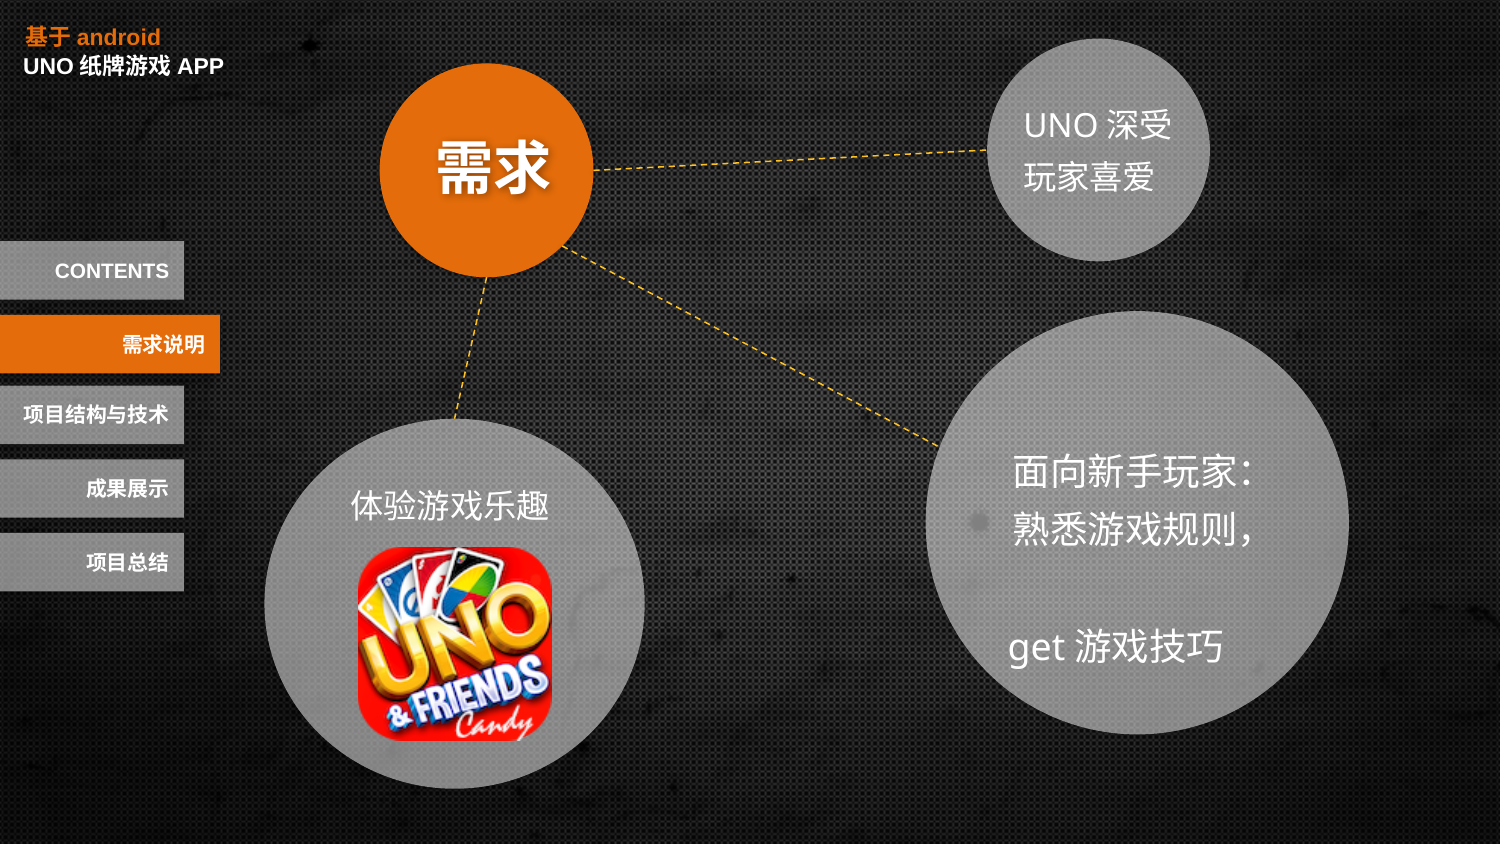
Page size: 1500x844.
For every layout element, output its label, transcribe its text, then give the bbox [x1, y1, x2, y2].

picture [0, 0, 1500, 844]
text_box [990, 676, 1285, 736]
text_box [0, 459, 185, 519]
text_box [0, 532, 185, 592]
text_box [12, 15, 235, 88]
text_box UNO深受玩家喜爱 [1008, 84, 1201, 204]
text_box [0, 240, 185, 300]
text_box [0, 385, 185, 445]
text_box [924, 310, 1350, 645]
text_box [593, 149, 988, 171]
text_box 需求 [416, 123, 571, 209]
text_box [0, 314, 221, 390]
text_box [561, 245, 940, 448]
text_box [454, 277, 487, 419]
text_box 面向新手玩家： 熟悉游戏规则， get游戏技巧 [963, 426, 1312, 676]
text_box [986, 37, 1197, 263]
text_box [1201, 104, 1211, 196]
text_box 体验游戏乐趣 [335, 466, 606, 533]
text_box [378, 62, 594, 278]
text_box [263, 418, 646, 790]
